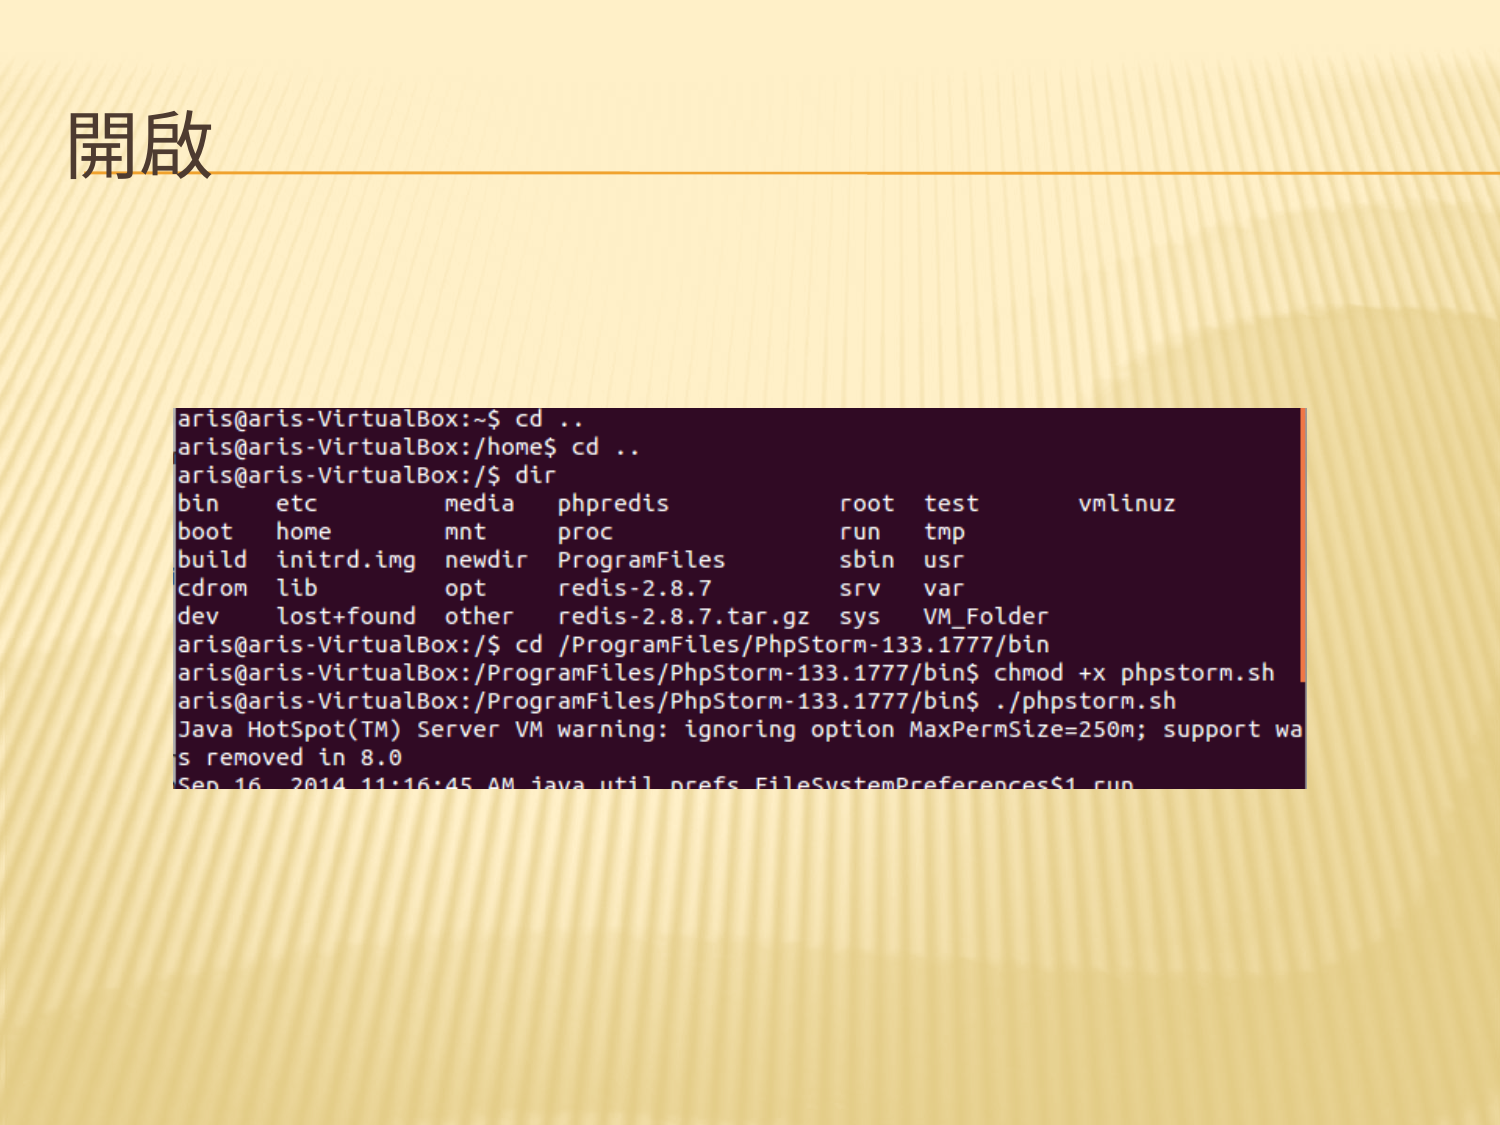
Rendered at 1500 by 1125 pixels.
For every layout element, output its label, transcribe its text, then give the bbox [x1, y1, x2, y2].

picture [173, 408, 1307, 789]
title 開啟 [50, 75, 1475, 213]
